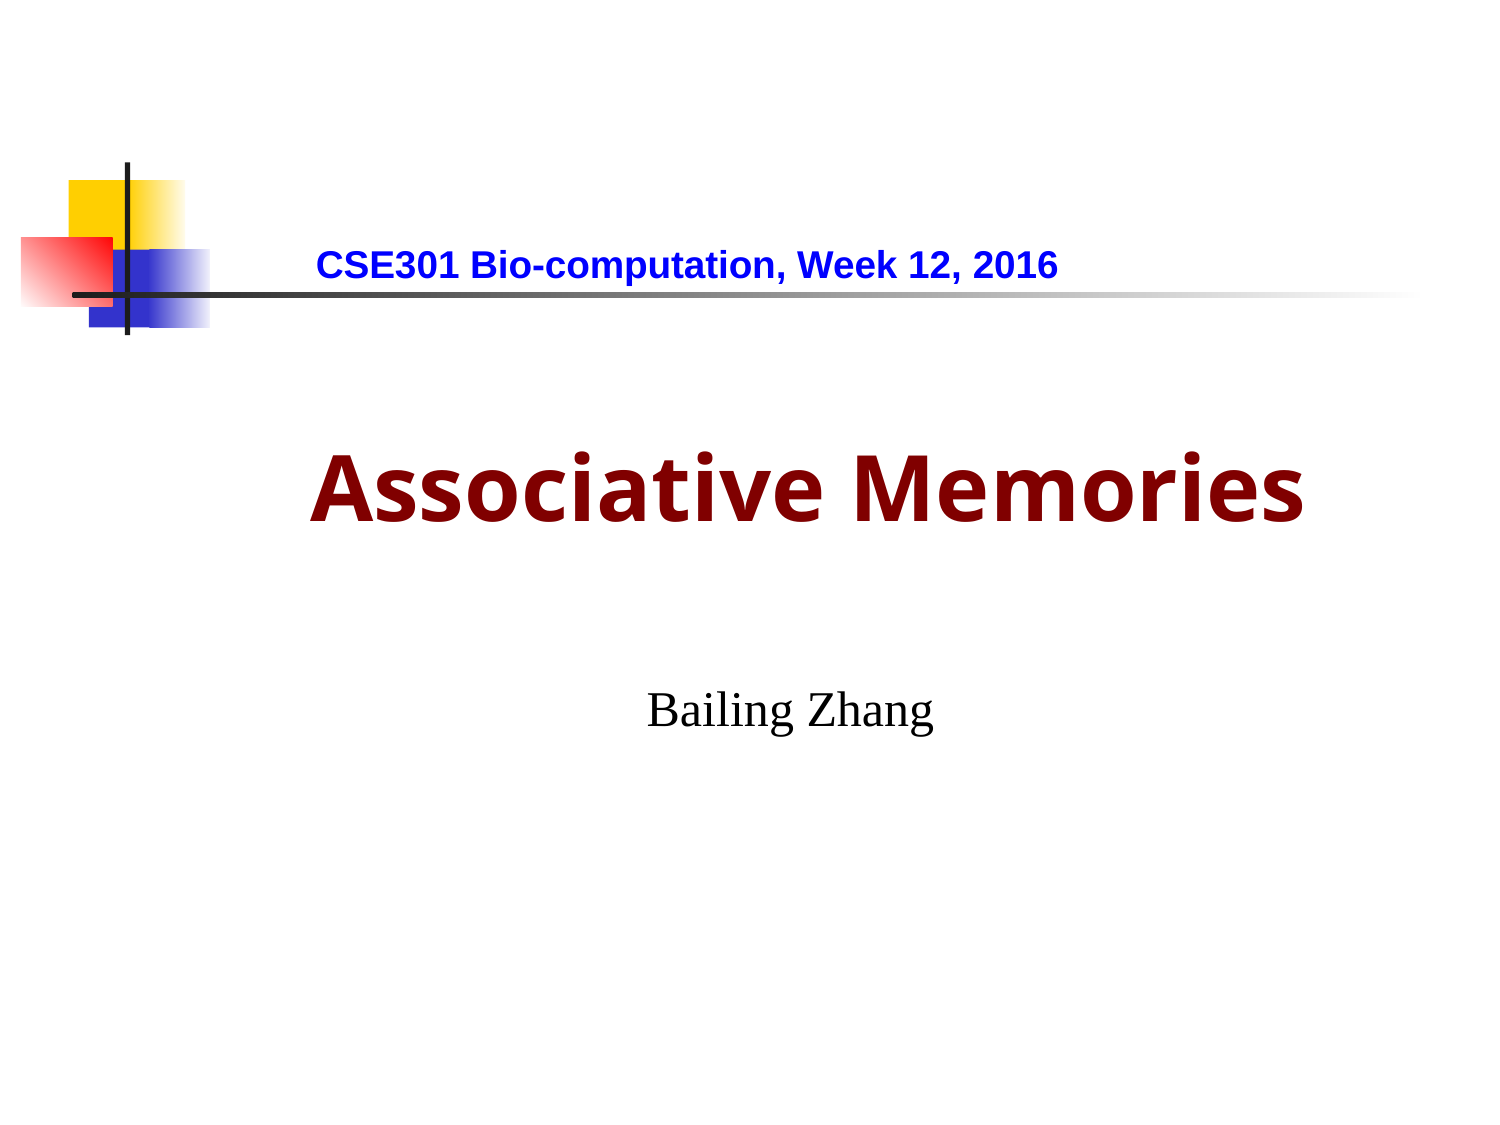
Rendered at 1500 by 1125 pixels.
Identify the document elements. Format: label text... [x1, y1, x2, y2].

subtitle Bailing Zhang [265, 680, 1316, 969]
text_box CSE301 Bio-computation, Week 12, 2016 [301, 187, 1314, 294]
title Associative Memories [171, 314, 1447, 555]
